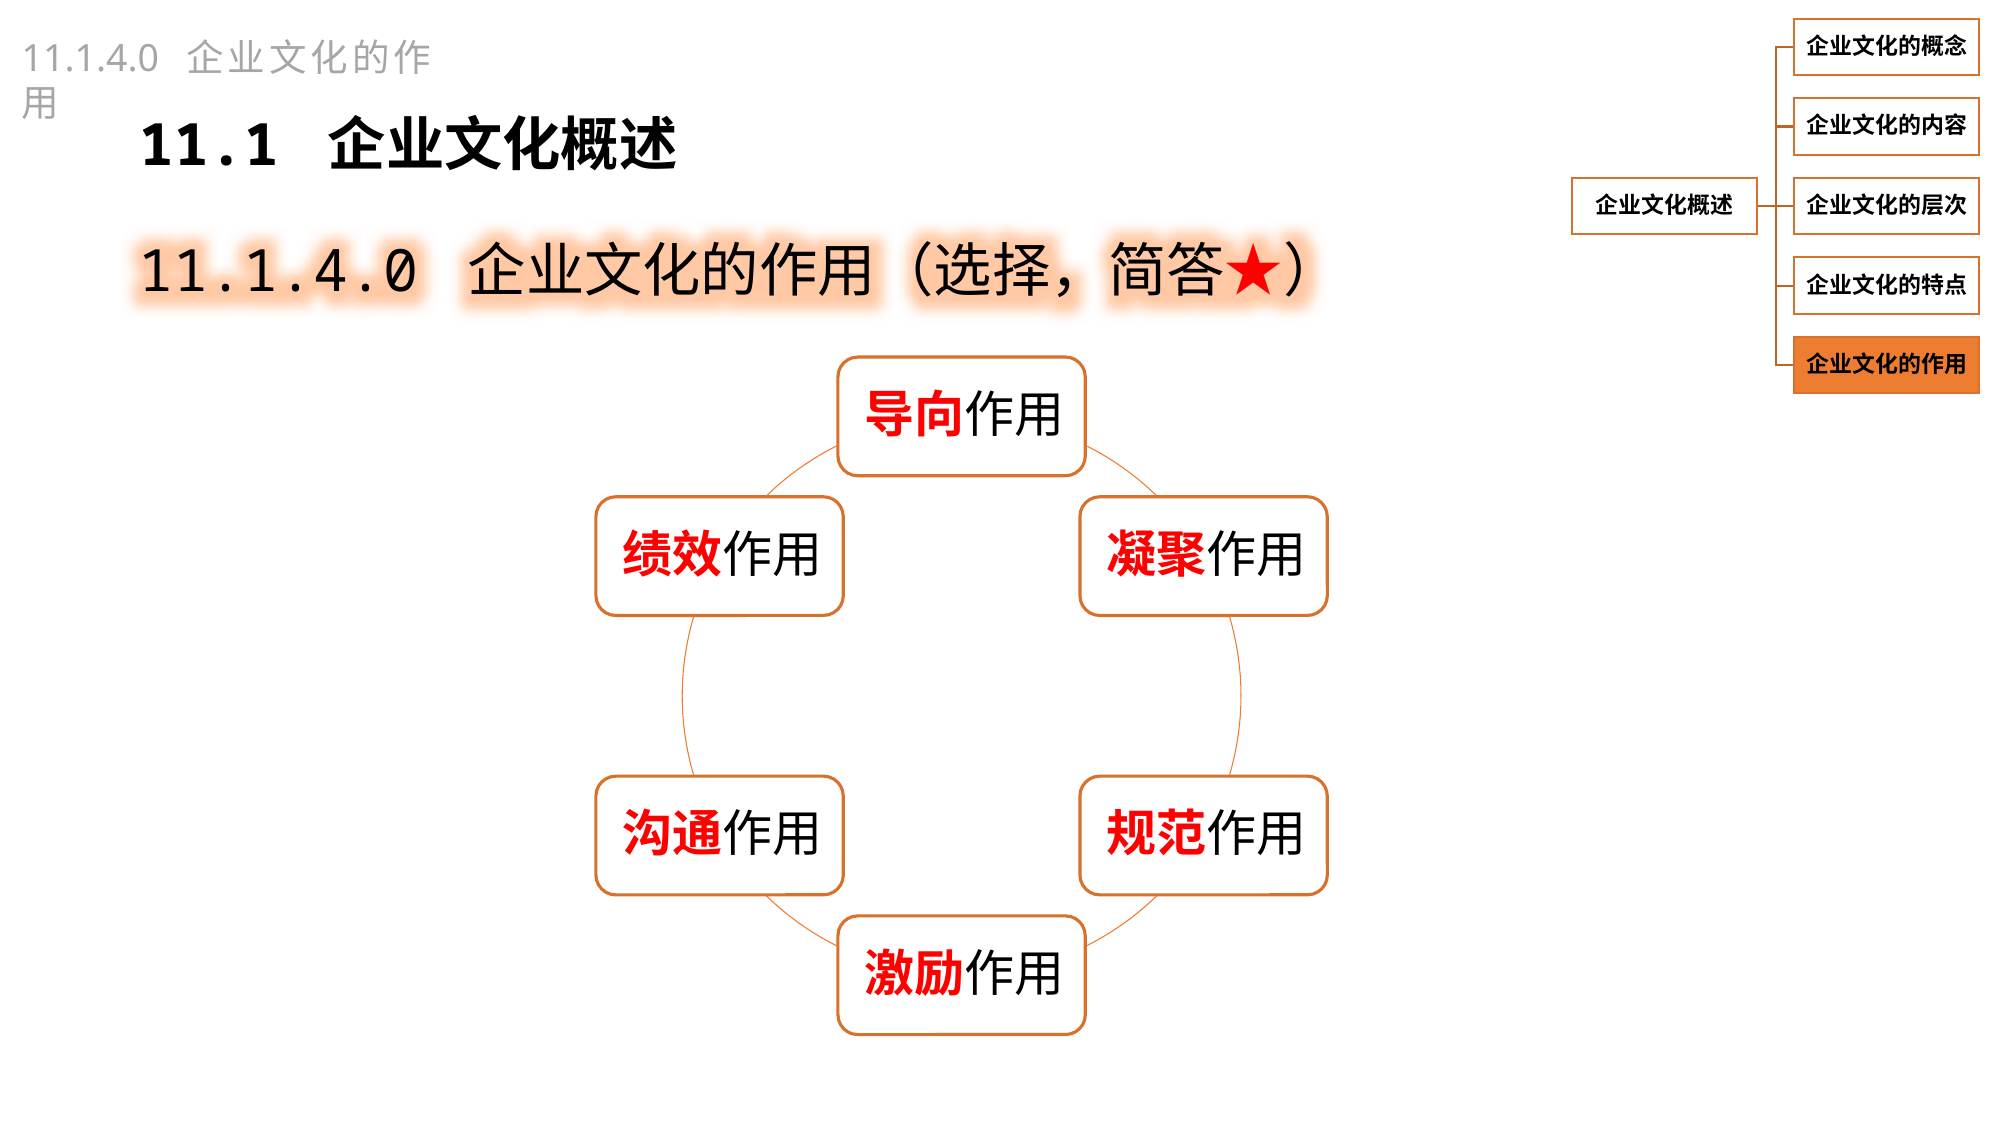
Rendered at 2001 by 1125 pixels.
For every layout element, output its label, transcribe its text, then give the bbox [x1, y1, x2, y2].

text_box 11.1.4.0 企业文化的作用 [6, 26, 447, 87]
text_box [120, 164, 1417, 169]
text_box 11.1.4.0 企业文化的作用 [120, 158, 1417, 162]
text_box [294, 356, 1629, 1035]
text_box 11.1 企业文化概述 [120, 97, 1417, 153]
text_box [120, 153, 1417, 158]
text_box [1417, 18, 2000, 394]
text_box 11.1.4.0 企业文化的作用（选择，简答★） [120, 172, 1417, 329]
